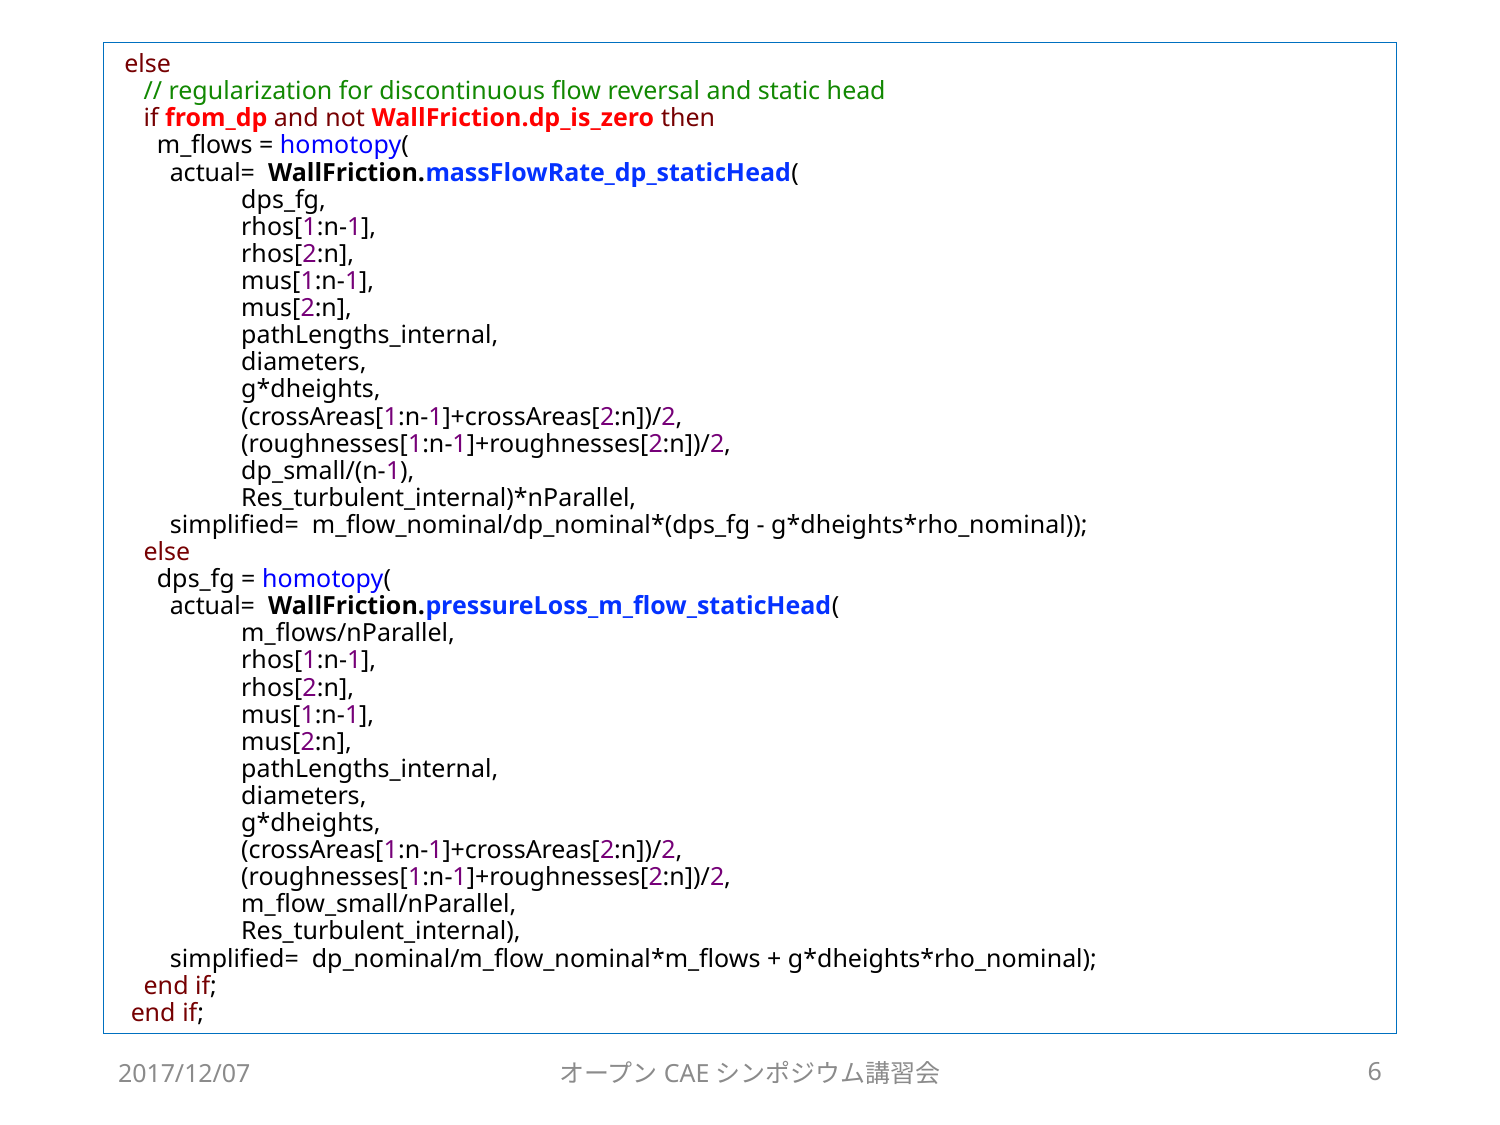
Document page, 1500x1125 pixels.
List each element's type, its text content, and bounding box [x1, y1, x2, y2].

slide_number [103, 1042, 441, 1103]
text_box else // regularization for discontinuous flow reversal and static head if from_dp and not WallFriction.dp_is_zero then m_flows = homotopy( actual= WallFriction.massFlowRate_dp_staticHead( dps_fg, rhos[1:n-1], rhos[2:n], mus[1:n-1], mus[2:n], pathLengths_internal, diameters, g*dheights, (crossAreas[1:n-1]+crossAreas[2:n])/2, (roughnesses[1:n-1]+roughnesses[2:n])/2, dp_small/(n-1), Res_turbulent_internal)*nParallel, simplified= m_flow_nominal/dp_nominal*(dps_fg - g*dheights*rho_nominal)); else dps_fg = homotopy( actual= WallFriction.pressureLoss_m_flow_staticHead( m_flows/nParallel, rhos[1:n-1], rhos[2:n], mus[1:n-1], mus[2:n], pathLengths_internal, diameters, g*dheights, (crossAreas[1:n-1]+crossAreas[2:n])/2, (roughnesses[1:n-1]+roughnesses[2:n])/2, m_flow_small/nParallel, Res_turbulent_internal), simplified= dp_nominal/m_flow_nominal*m_flows + g*dheights*rho_nominal); end if; end if; [103, 42, 1397, 1034]
slide_number 6 [1059, 1042, 1397, 1103]
footer オープンCAEシンポジウム講習会 [496, 1042, 1004, 1103]
